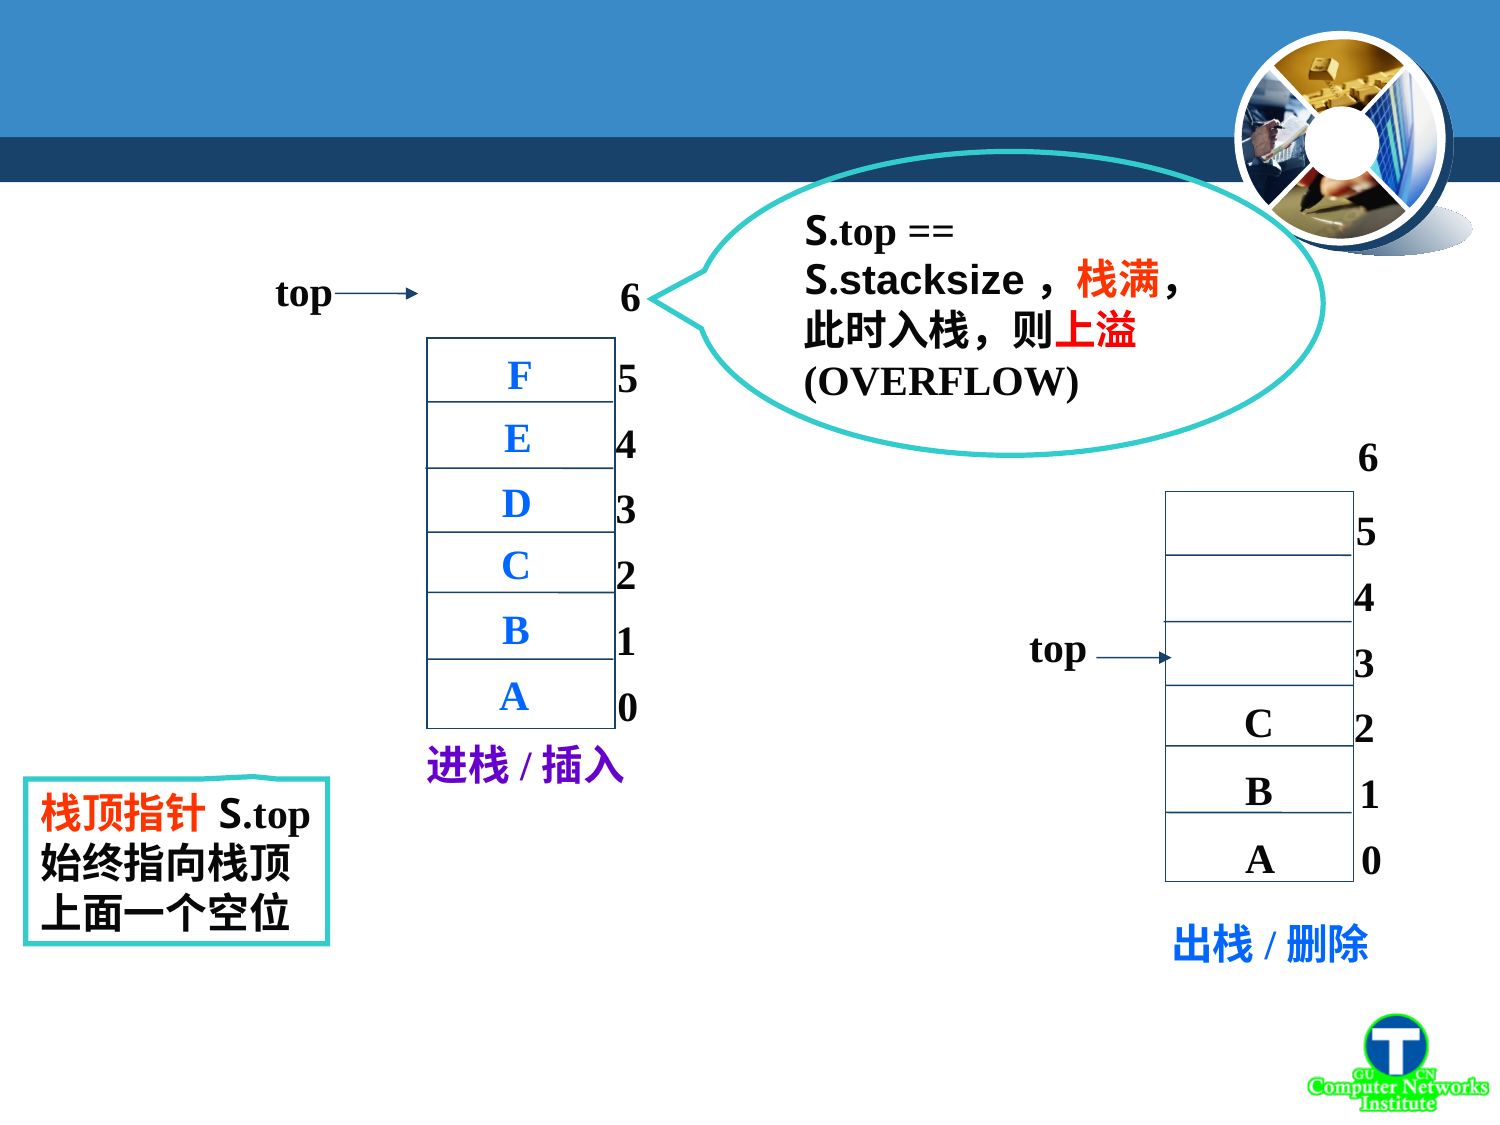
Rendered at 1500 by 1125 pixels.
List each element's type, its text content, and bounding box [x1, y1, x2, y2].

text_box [1014, 612, 1172, 679]
text_box 栈顶指针S.top始终指向栈顶上面一个空位 [25, 776, 328, 944]
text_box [424, 337, 654, 738]
text_box 出栈/删除 [1156, 910, 1385, 975]
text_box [257, 257, 419, 323]
text_box 6 [605, 262, 656, 327]
picture [1271, 167, 1406, 239]
picture [1241, 70, 1315, 205]
picture [1305, 1011, 1491, 1115]
picture [1274, 39, 1404, 114]
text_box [1163, 491, 1398, 891]
picture [1365, 69, 1438, 208]
text_box S.top == S.stacksize，栈满，此时入栈，则上溢(OVERFLOW) [656, 151, 1324, 456]
text_box 进栈/插入 [412, 731, 640, 797]
text_box 6 [1343, 422, 1394, 488]
